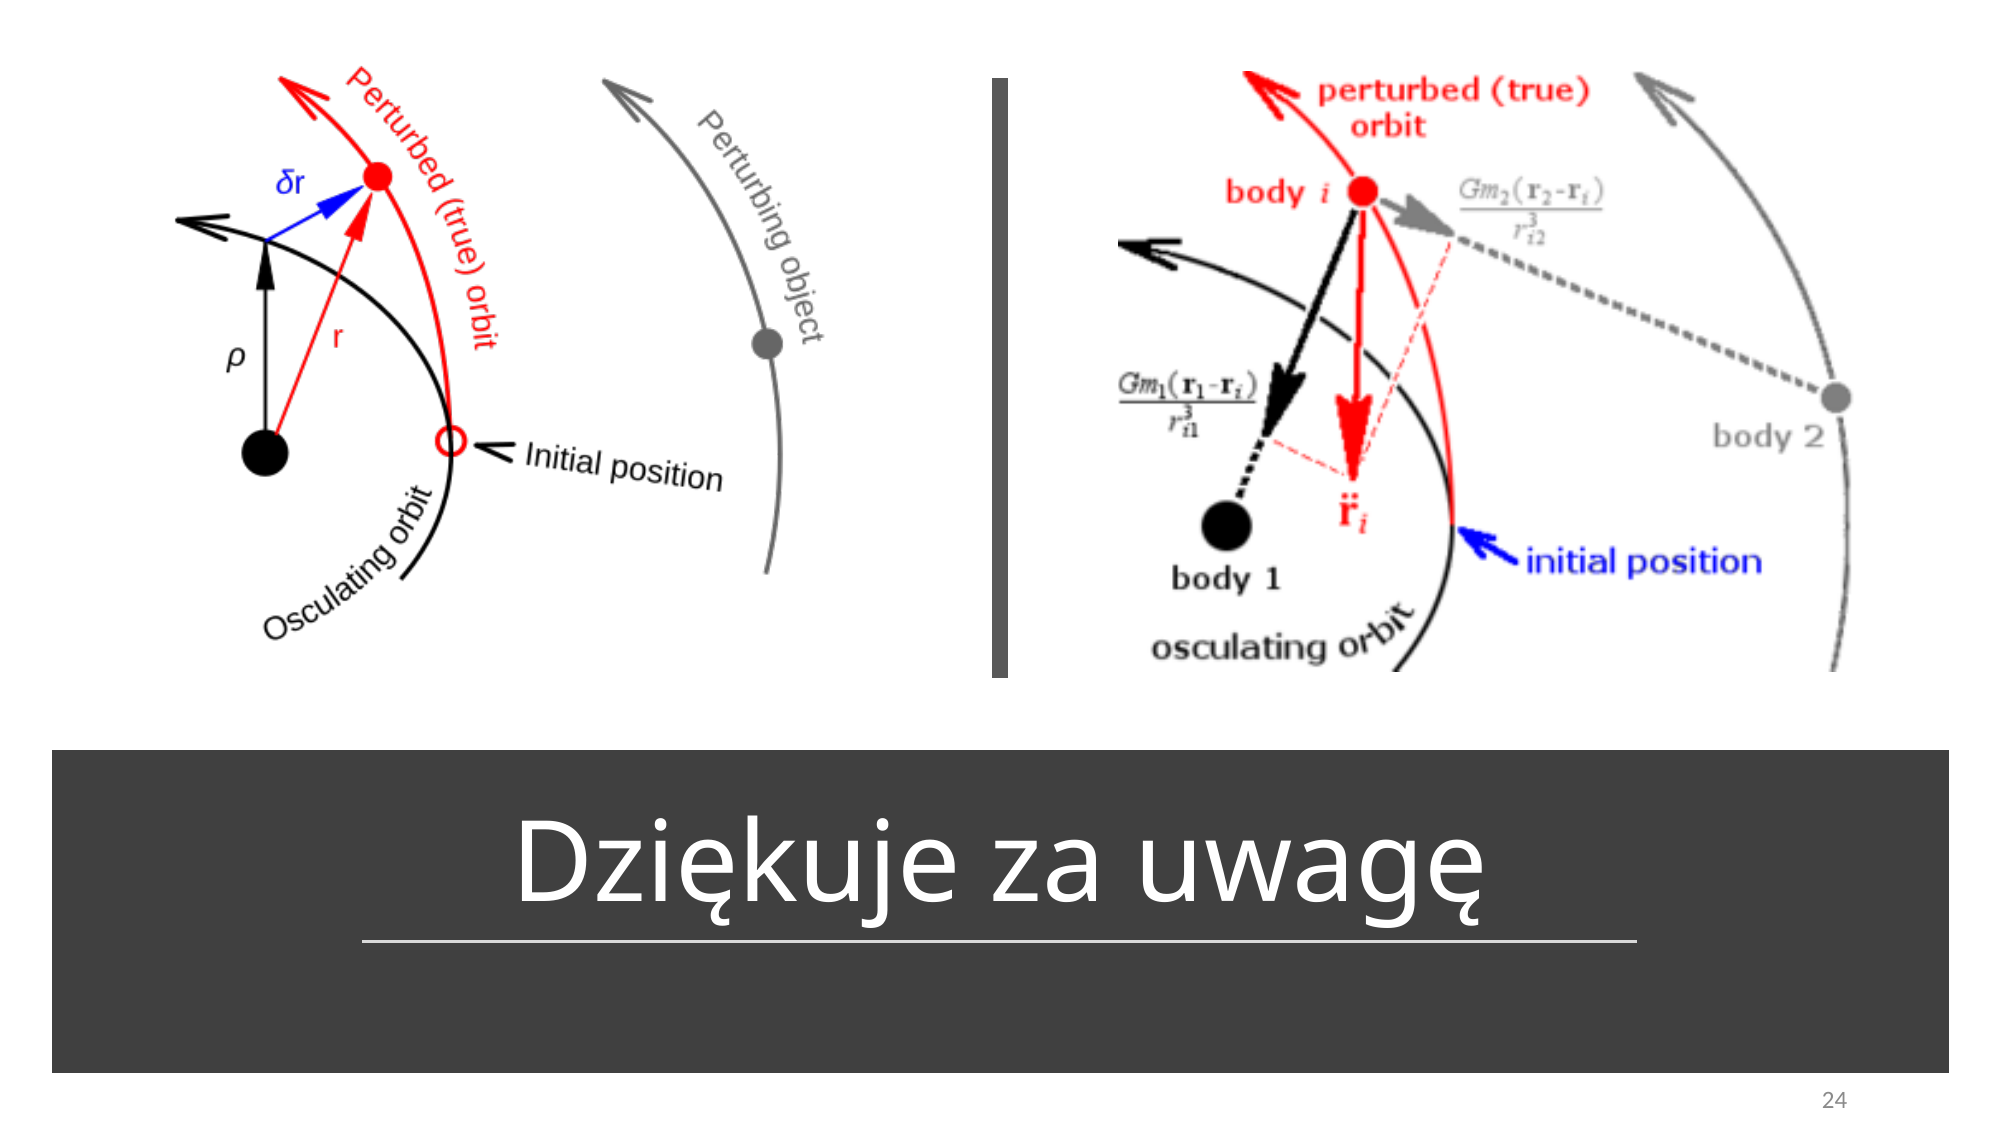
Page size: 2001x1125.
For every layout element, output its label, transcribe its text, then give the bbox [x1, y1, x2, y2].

picture [1118, 71, 1914, 672]
slide_number 24 [1412, 1069, 1863, 1125]
picture [159, 50, 841, 707]
text_box [61, 759, 1939, 1064]
title Dziękuje za uwagę [86, 780, 1914, 933]
